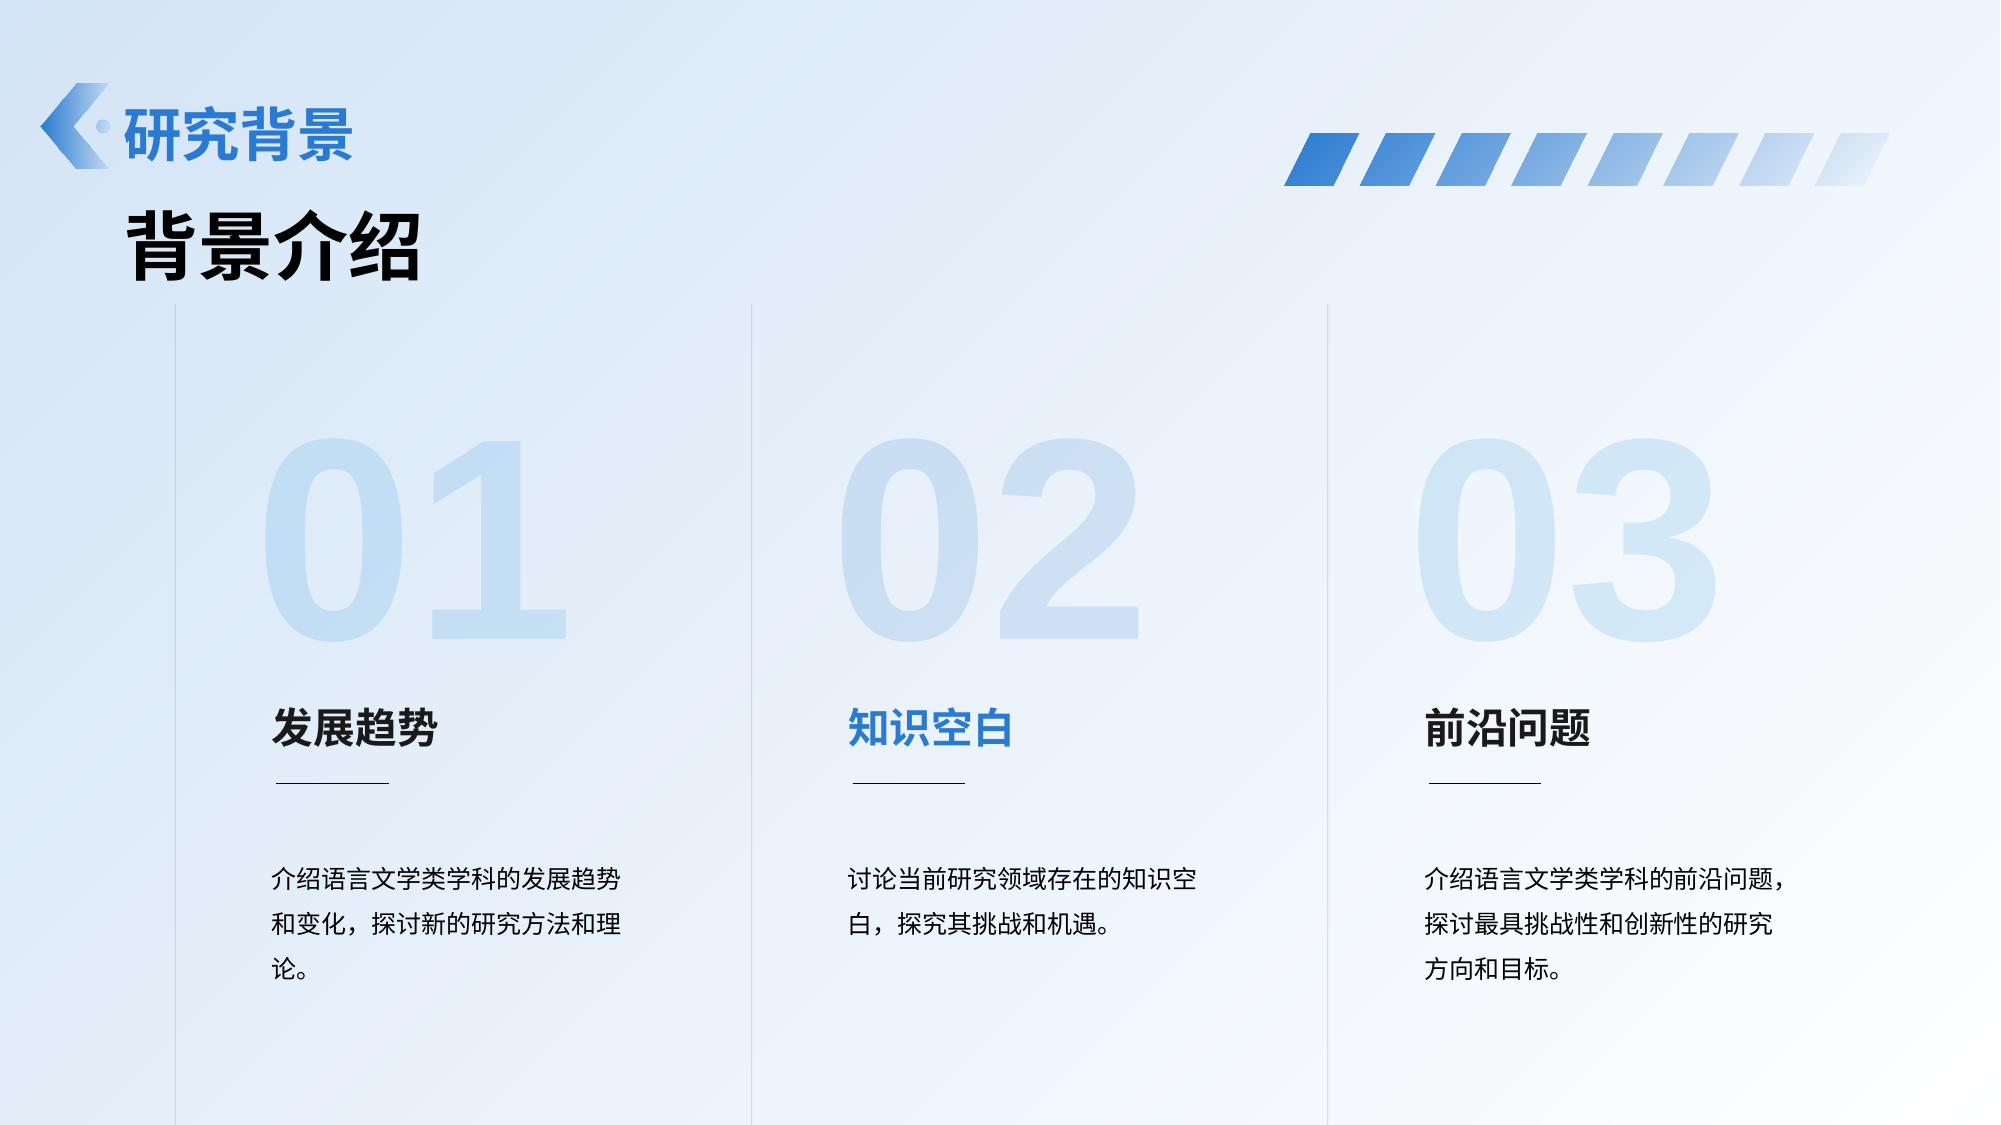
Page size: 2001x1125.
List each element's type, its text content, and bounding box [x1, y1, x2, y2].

title 研究背景 [108, 7, 1890, 177]
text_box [108, 185, 1890, 1125]
